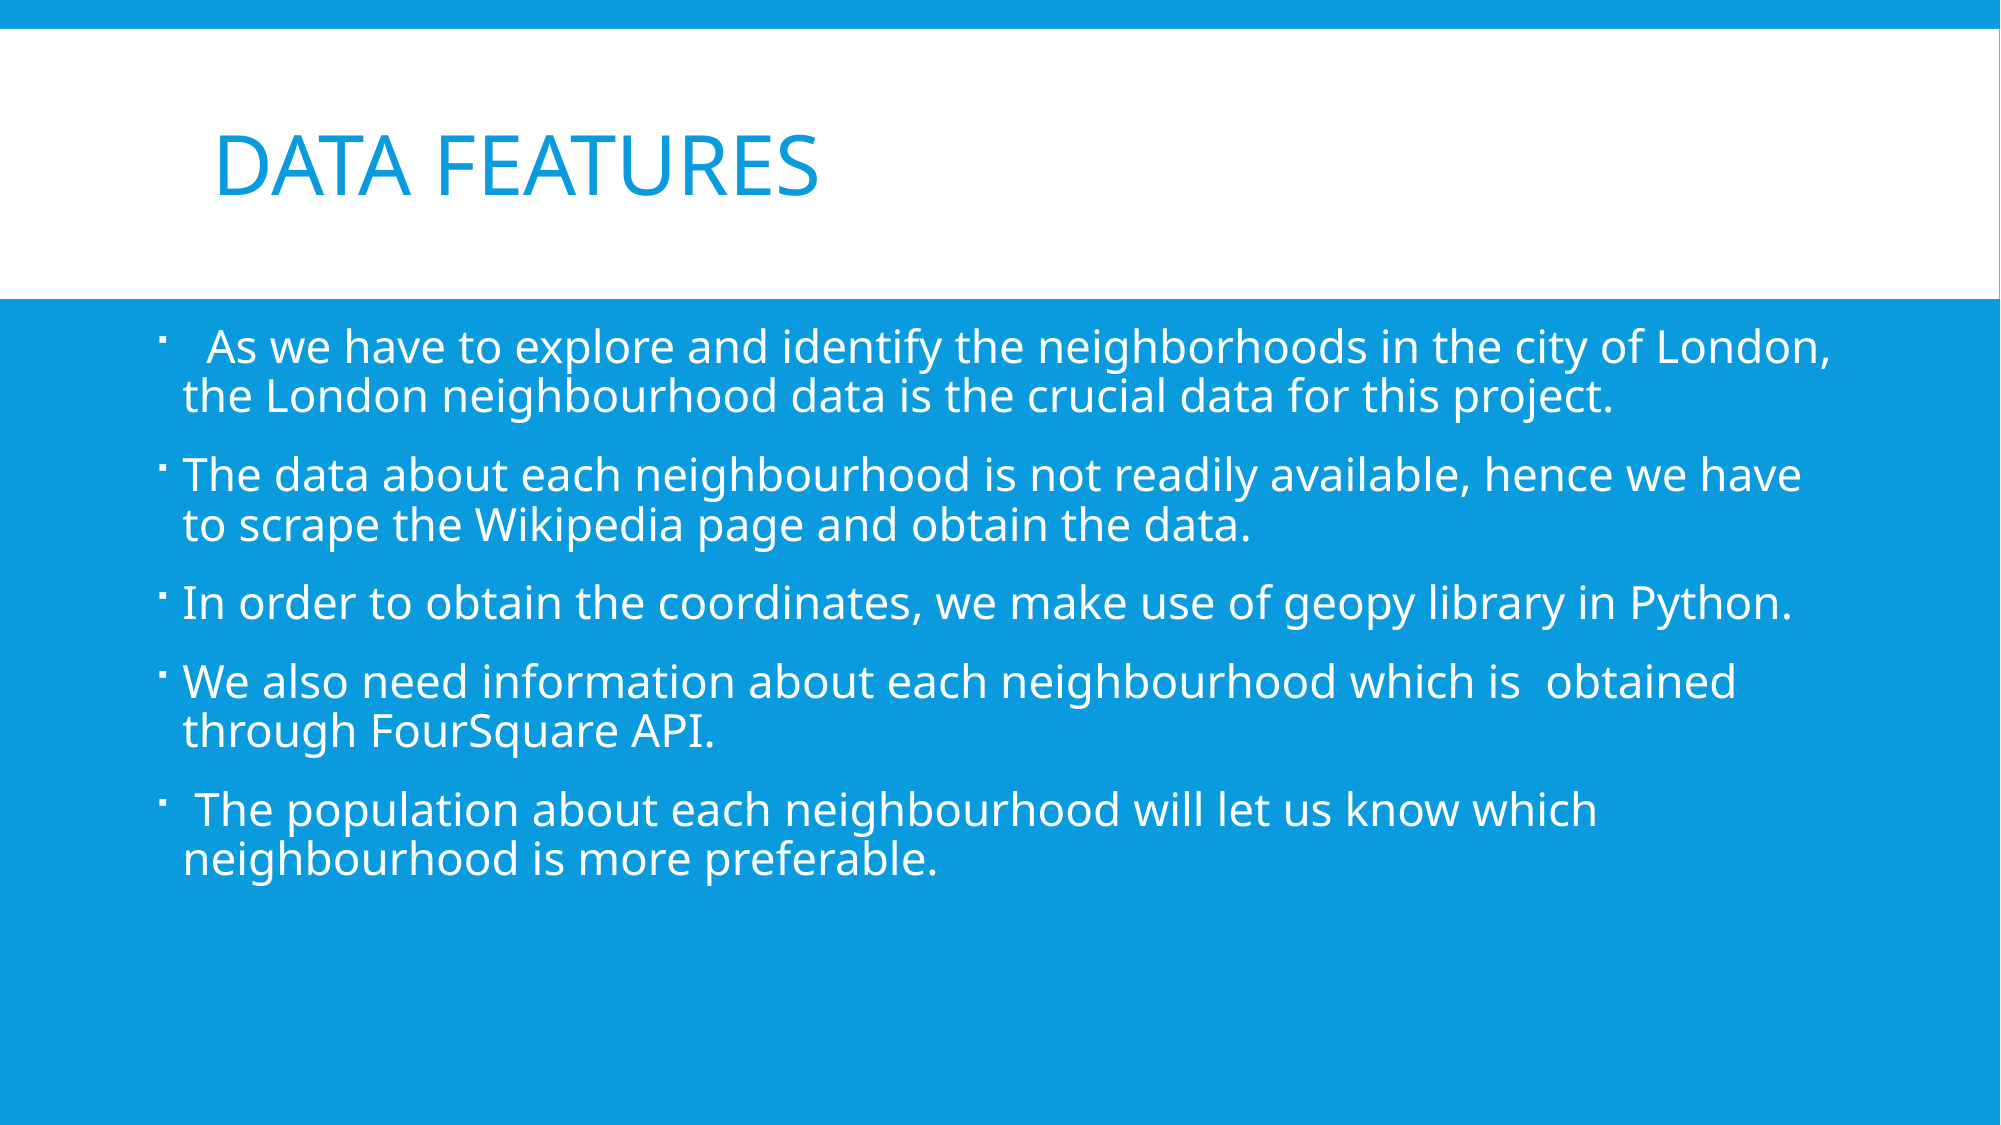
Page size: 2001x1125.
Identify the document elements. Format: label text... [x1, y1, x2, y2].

title Data Features [197, 46, 1803, 232]
list As we have to explore and identify the neighborhoods in the city of London, the London neighbourhood data is the crucial data for this project. The data about each neighbourhood is not readily available, hence we have to scrape the Wikipedia page and obtain the data. In order to obtain the coordinates, we make use of geopy library in Python. We also need information about each neighbourhood which is obtained through FourSquare API. The population about each neighbourhood will let us know which neighbourhood is more preferable. [137, 232, 1863, 1014]
